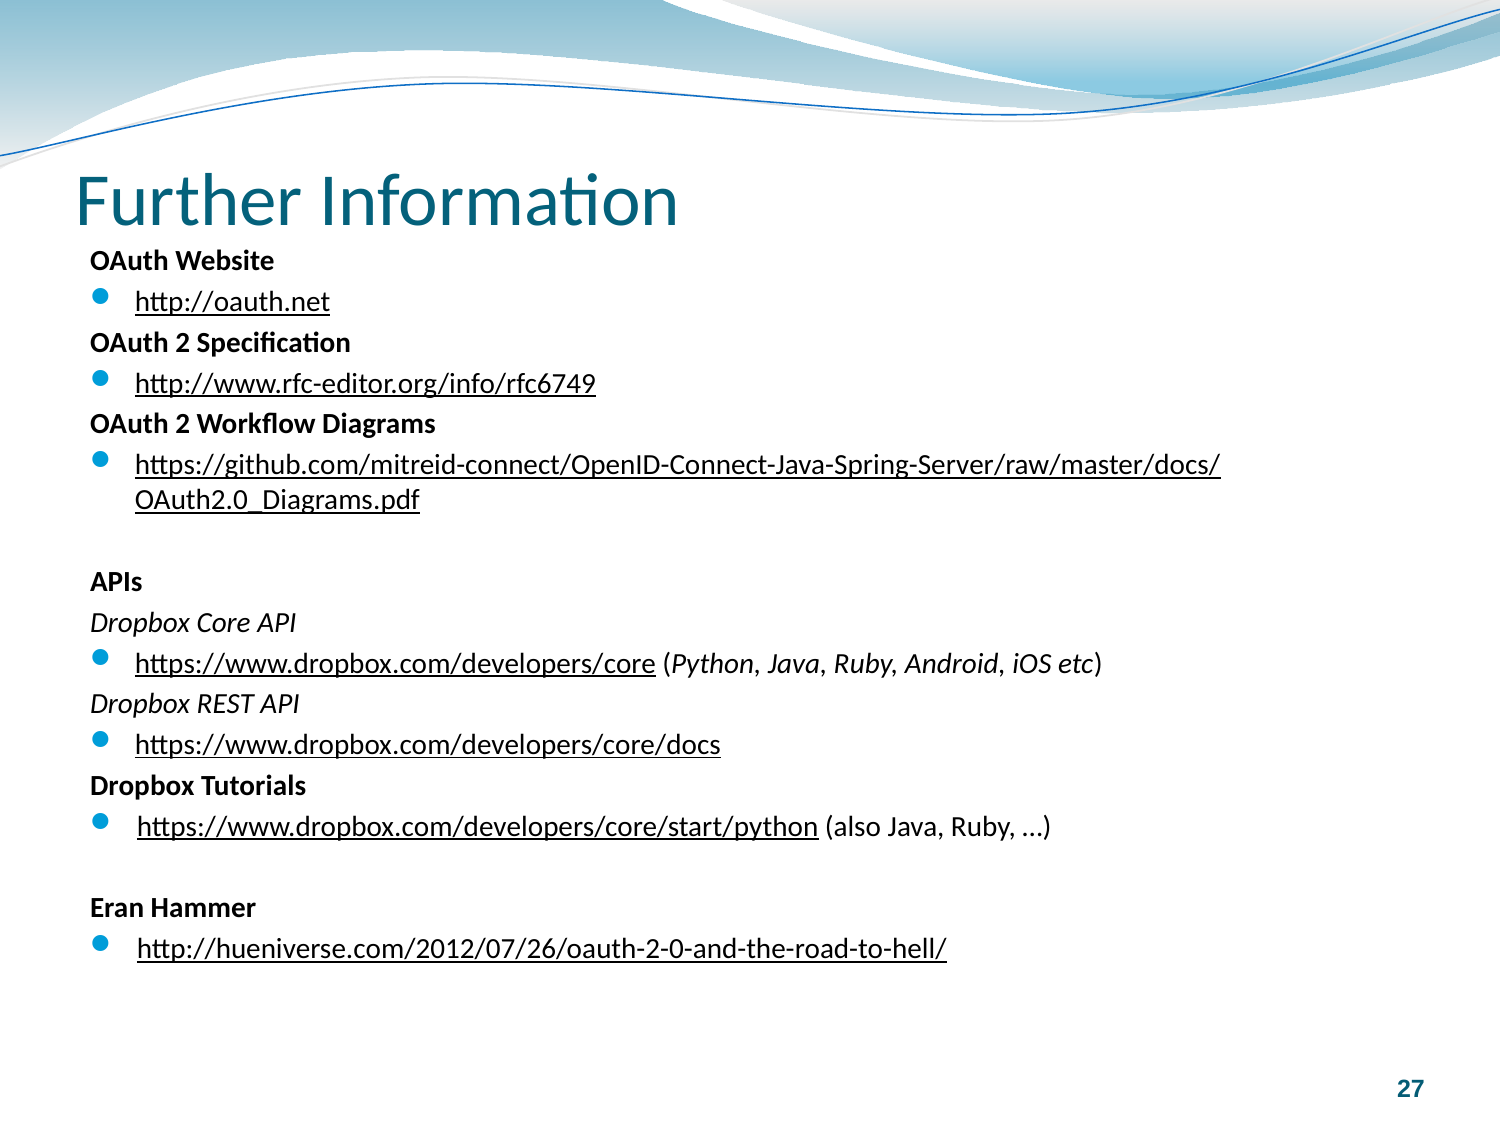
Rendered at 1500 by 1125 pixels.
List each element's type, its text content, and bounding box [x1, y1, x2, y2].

title Further Information [75, 120, 1425, 234]
list OAuth Website http://oauth.net OAuth 2 Specification http://www.rfc-editor.org/info/rfc6749 OAuth 2 Workflow Diagrams https://github.com/mitreid-connect/OpenID-Connect-Java-Spring-Server/raw/master/docs/OAuth2.0_Diagrams.pdf APIs Dropbox Core API https://www.dropbox.com/developers/core (Python, Java, Ruby, Android, iOS etc) Dropbox REST API https://www.dropbox.com/developers/core/docs Dropbox Tutorials https://www.dropbox.com/developers/core/start/python (also Java, Ruby, …) Eran Hammer http://hueniverse.com/2012/07/26/oauth-2-0-and-the-road-to-hell/ [75, 234, 1425, 973]
slide_number 27 [1378, 1061, 1425, 1103]
